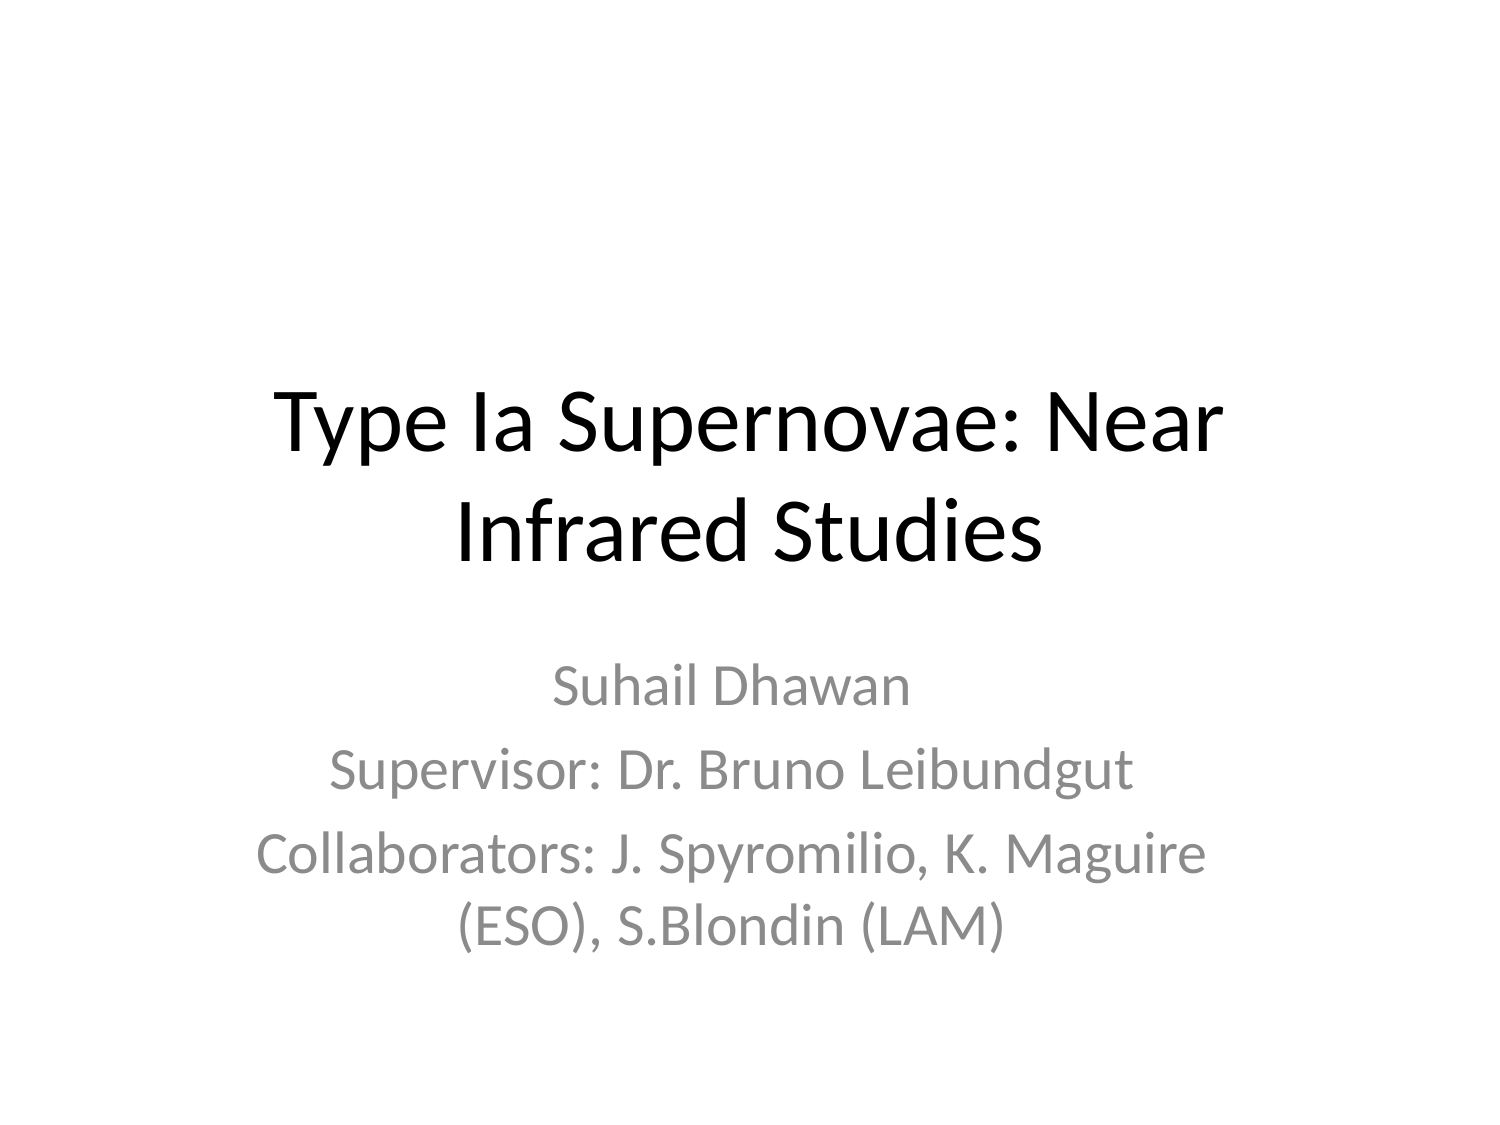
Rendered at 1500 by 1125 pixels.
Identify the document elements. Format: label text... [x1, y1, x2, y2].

title Type Ia Supernovae: Near Infrared Studies [112, 349, 1388, 591]
subtitle Suhail Dhawan Supervisor: Dr. Bruno Leibundgut Collaborators: J. Spyromilio, K. Maguire (ESO), S.Blondin (LAM) [189, 637, 1275, 966]
